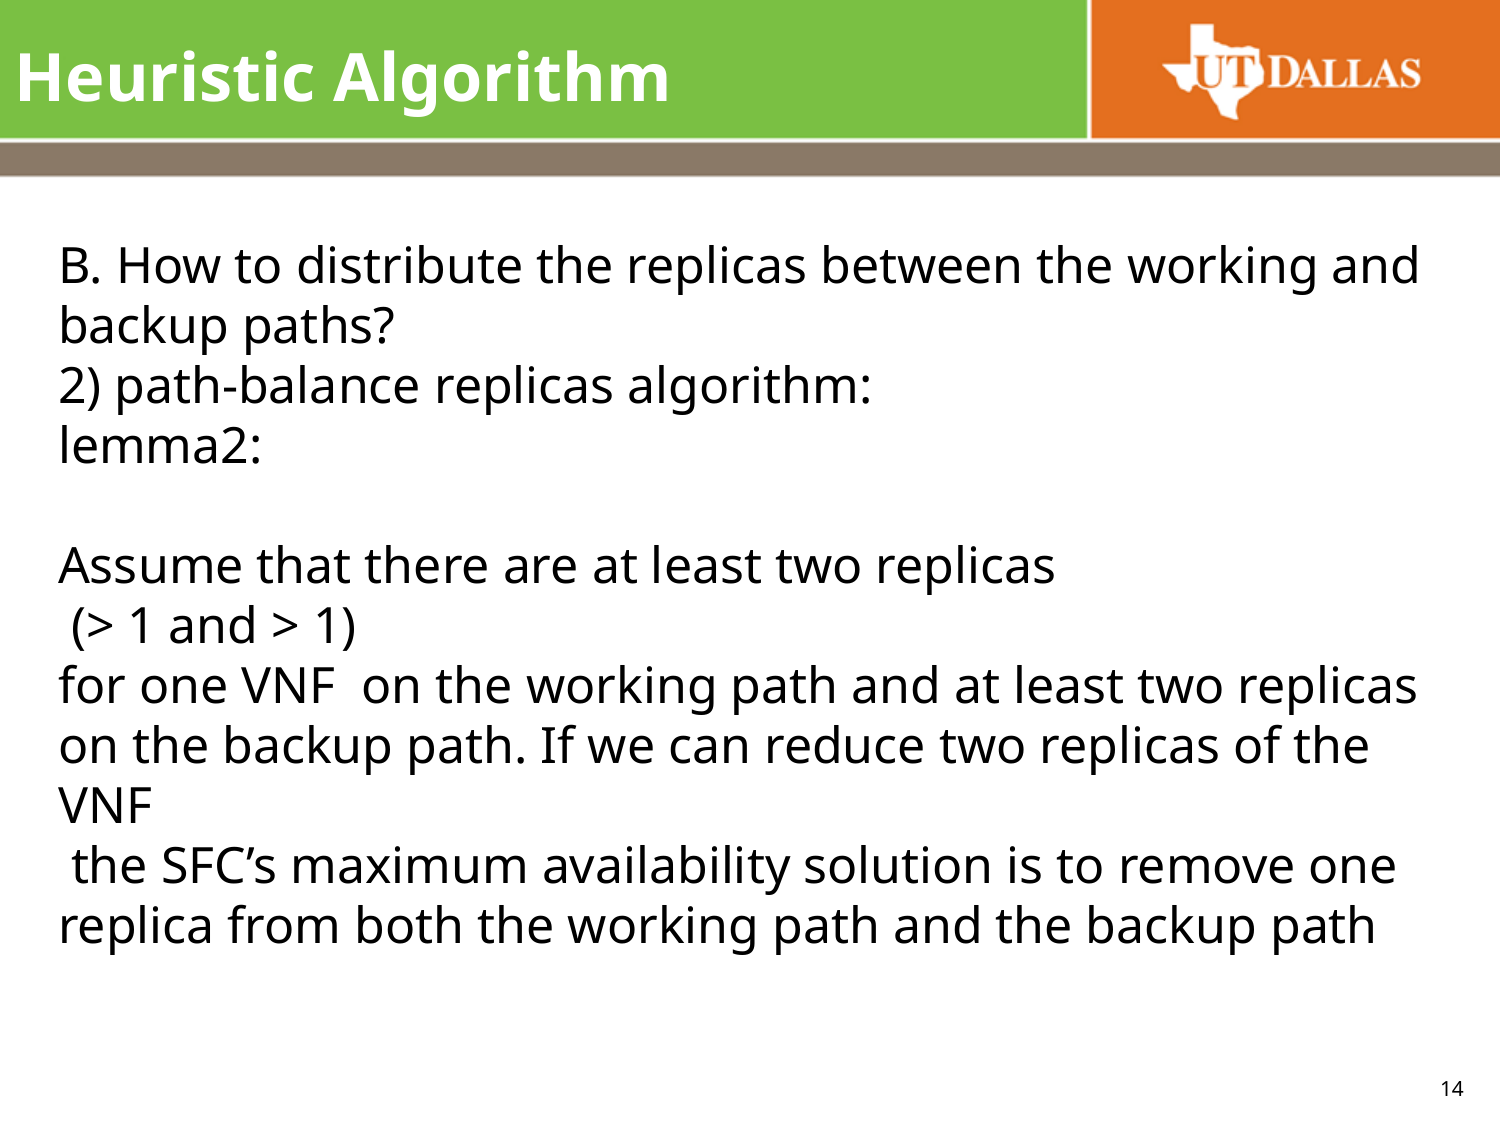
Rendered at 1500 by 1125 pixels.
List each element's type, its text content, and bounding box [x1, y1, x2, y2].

picture [0, 0, 1500, 1125]
title Heuristic Algorithm [0, 12, 1088, 138]
slide_number 14 [1448, 1051, 1479, 1112]
text_box [0, 188, 1448, 1125]
